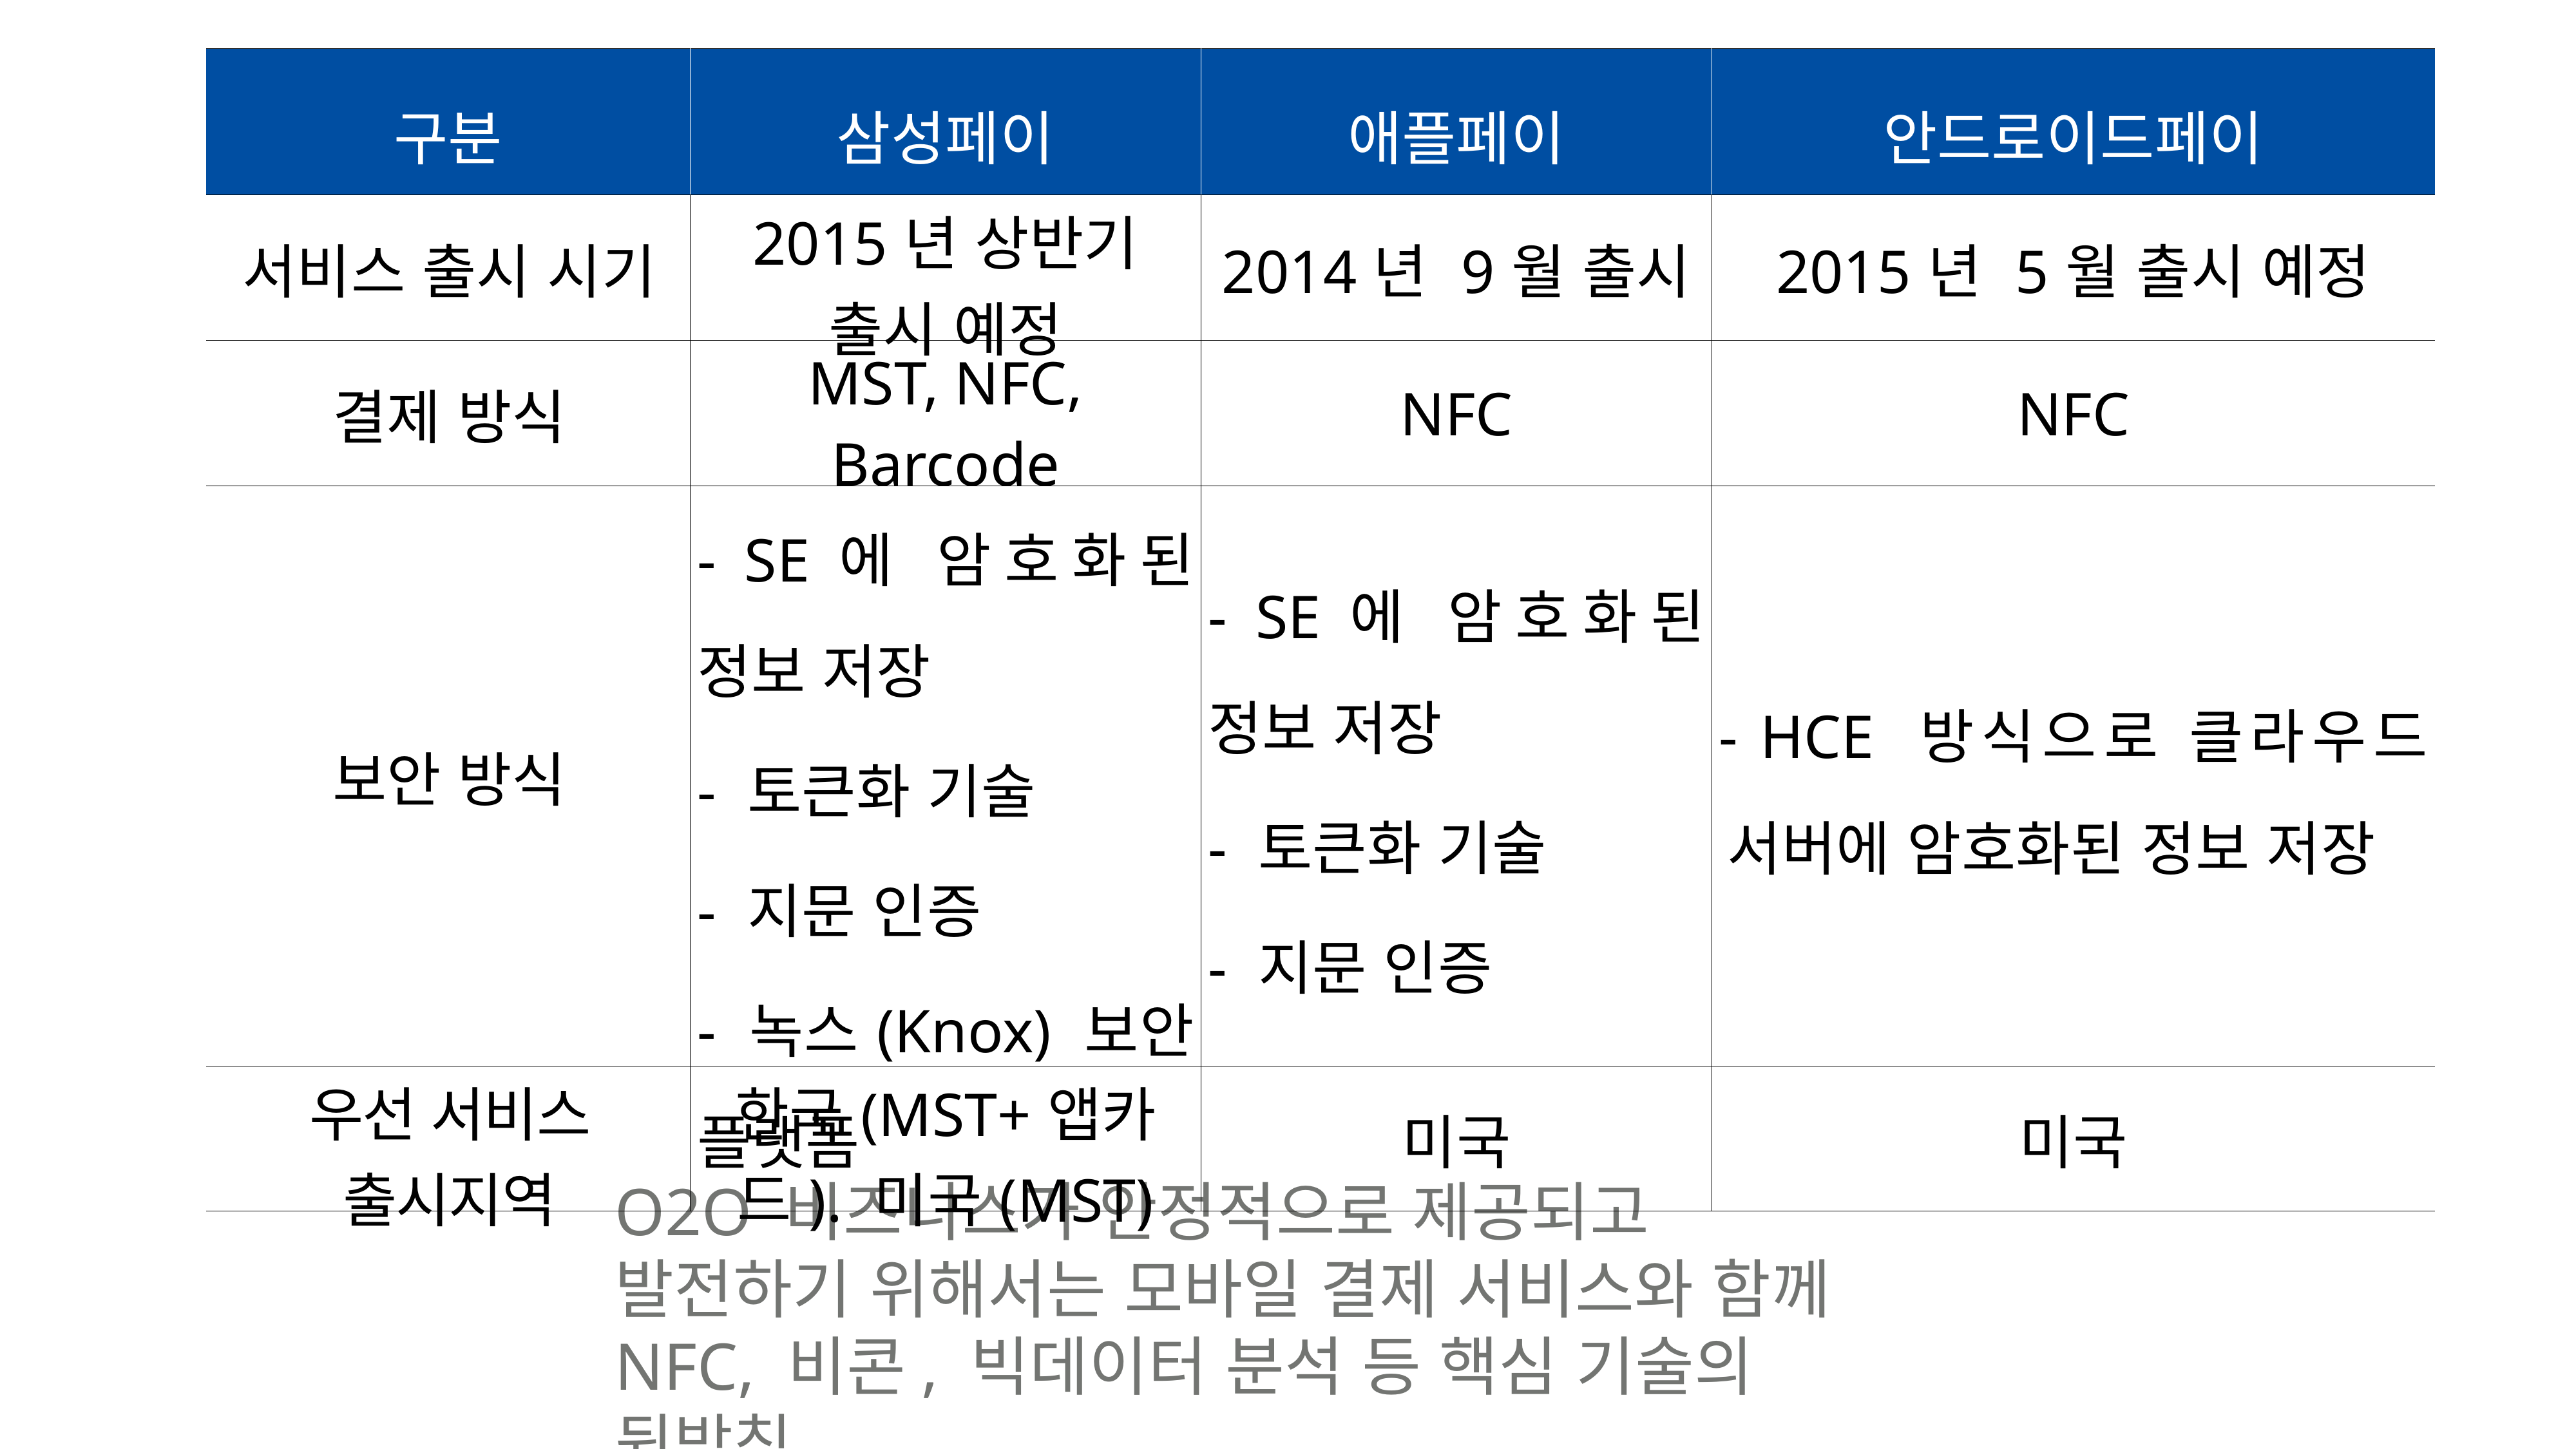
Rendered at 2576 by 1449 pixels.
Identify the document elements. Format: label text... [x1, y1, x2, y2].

table_cell NFC [1712, 341, 2435, 486]
table_cell 결제 방식 [206, 341, 690, 486]
table_cell 보안 방식 [206, 486, 690, 1066]
table_cell 미국 [1201, 1066, 1712, 1211]
table_cell 2015년 상반기 출시 예정 [691, 195, 1201, 340]
table_header 삼성페이 [691, 49, 1201, 194]
text_box O2O 비즈니스가 안정적으로 제공되고 발전하기 위해서는 모바일 결제 서비스와 함께 NFC, 비콘, 빅데이터 분석 등 핵심 기술의 뒷받침 [605, 1211, 1893, 1449]
table_cell 한국(MST+앱카드). 미국(MST) [691, 1066, 1201, 1211]
table_cell - SE에 암호화된 정보 저장 - 토큰화 기술 - 지문 인증 - 녹스(Knox) 보안 플랫폼 [691, 486, 1201, 1066]
table_cell 2015년 5월 출시 예정 [1712, 195, 2435, 340]
table_header 구분 [206, 49, 690, 194]
table_cell MST, NFC, Barcode [691, 341, 1201, 486]
text_box [0, 0, 2576, 48]
table_cell 2014년 9월 출시 [1201, 195, 1712, 340]
table_cell - SE에 암호화된 정보 저장 - 토큰화 기술 - 지문 인증 [1201, 486, 1712, 1066]
table_cell 우선 서비스 출시지역 [206, 1066, 690, 1211]
table_header 애플페이 [1201, 49, 1712, 194]
table_cell 미국 [1712, 1066, 2435, 1211]
table_cell 서비스 출시 시기 [206, 195, 690, 340]
table_cell - HCE 방식으로 클라우드 서버에 암호화된 정보 저장 [1712, 486, 2435, 1066]
table_header 안드로이드페이 [1712, 49, 2435, 194]
table_cell NFC [1201, 341, 1712, 486]
